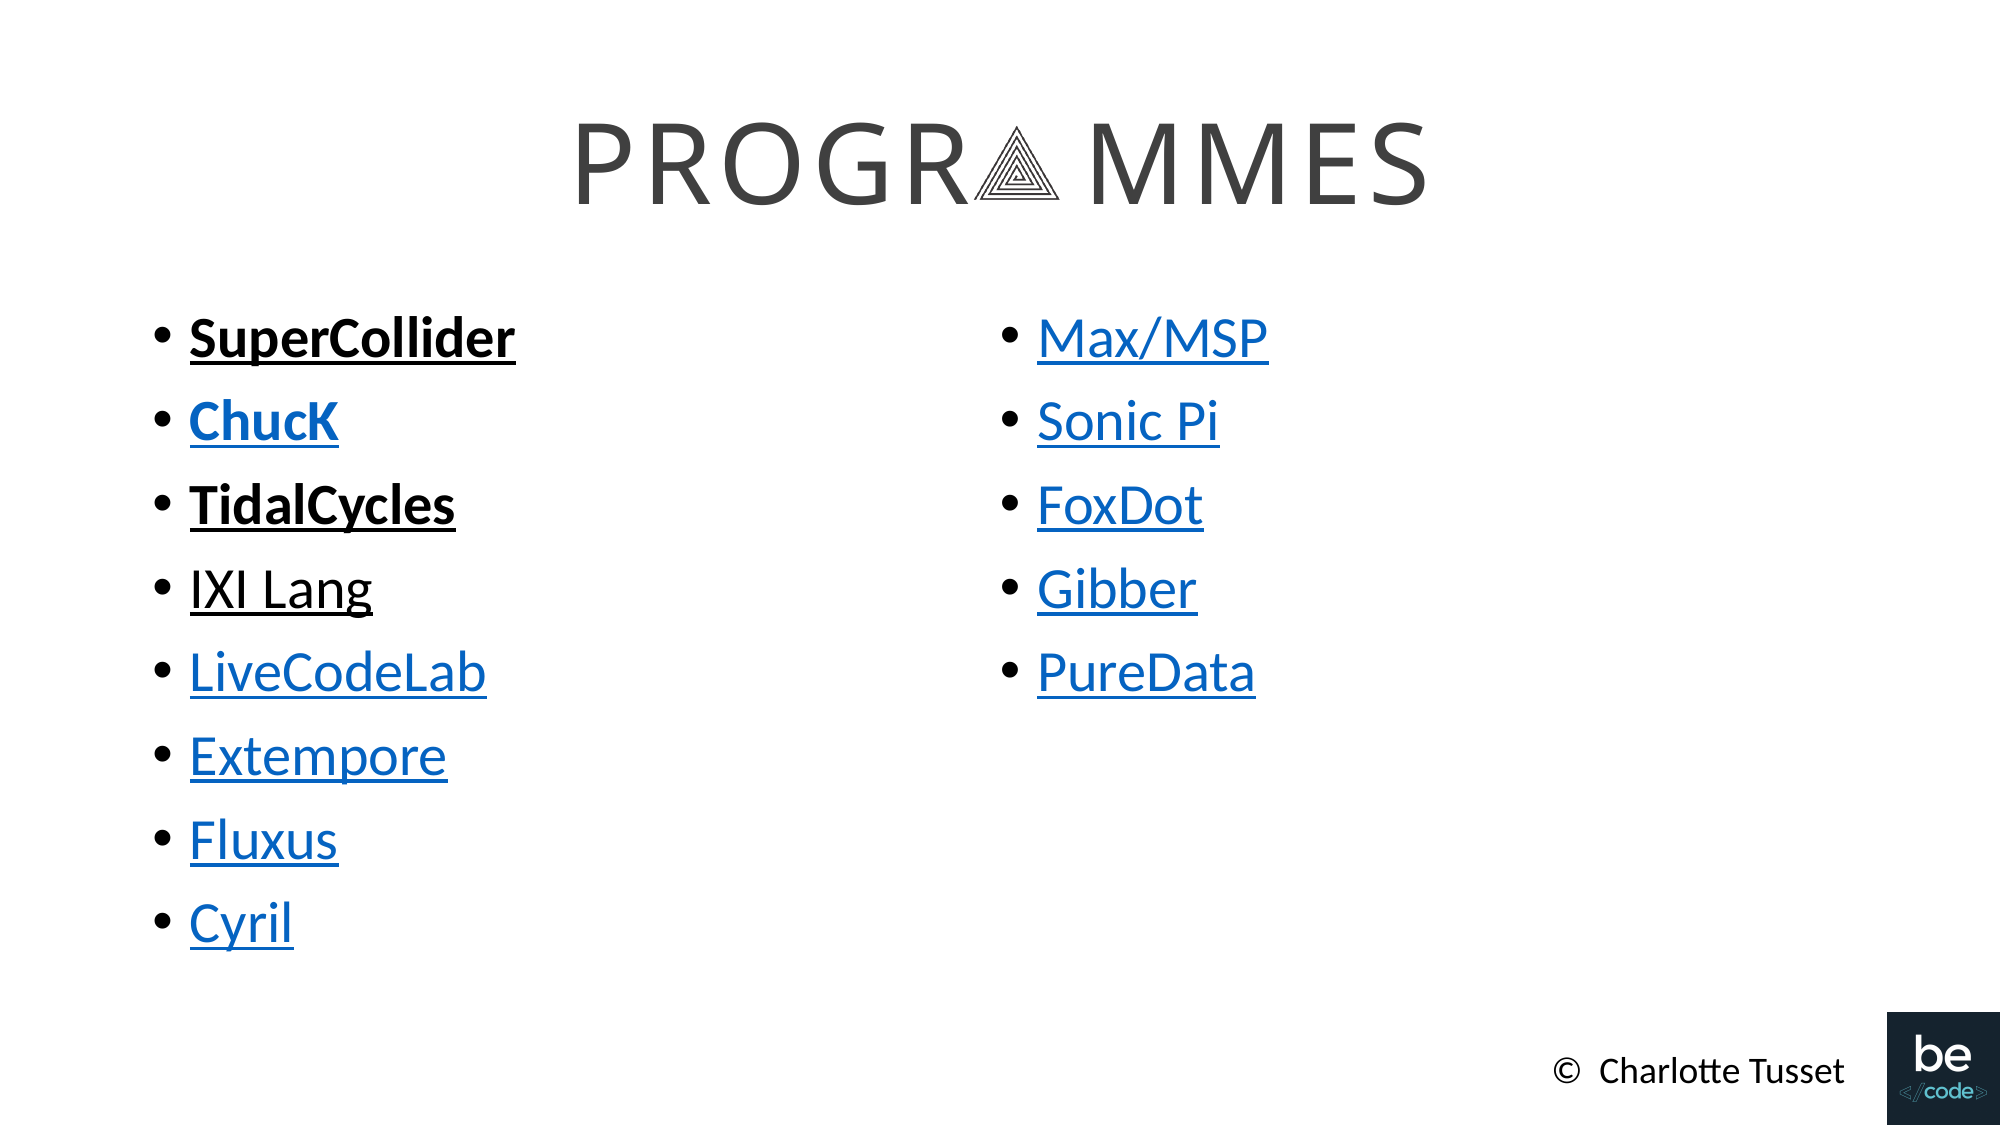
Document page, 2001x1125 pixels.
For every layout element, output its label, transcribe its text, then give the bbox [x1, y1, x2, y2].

title PROGR MMES [137, 59, 1863, 278]
text_box © Charlotte Tusset [1536, 1038, 1861, 1099]
picture [1887, 1012, 2000, 1125]
list SuperCollider ChucK TidalCycles IXI Lang LiveCodeLab Extempore Fluxus Cyril Max/MSP Sonic Pi FoxDot Gibber PureData [137, 299, 1863, 1014]
picture [958, 110, 1075, 215]
